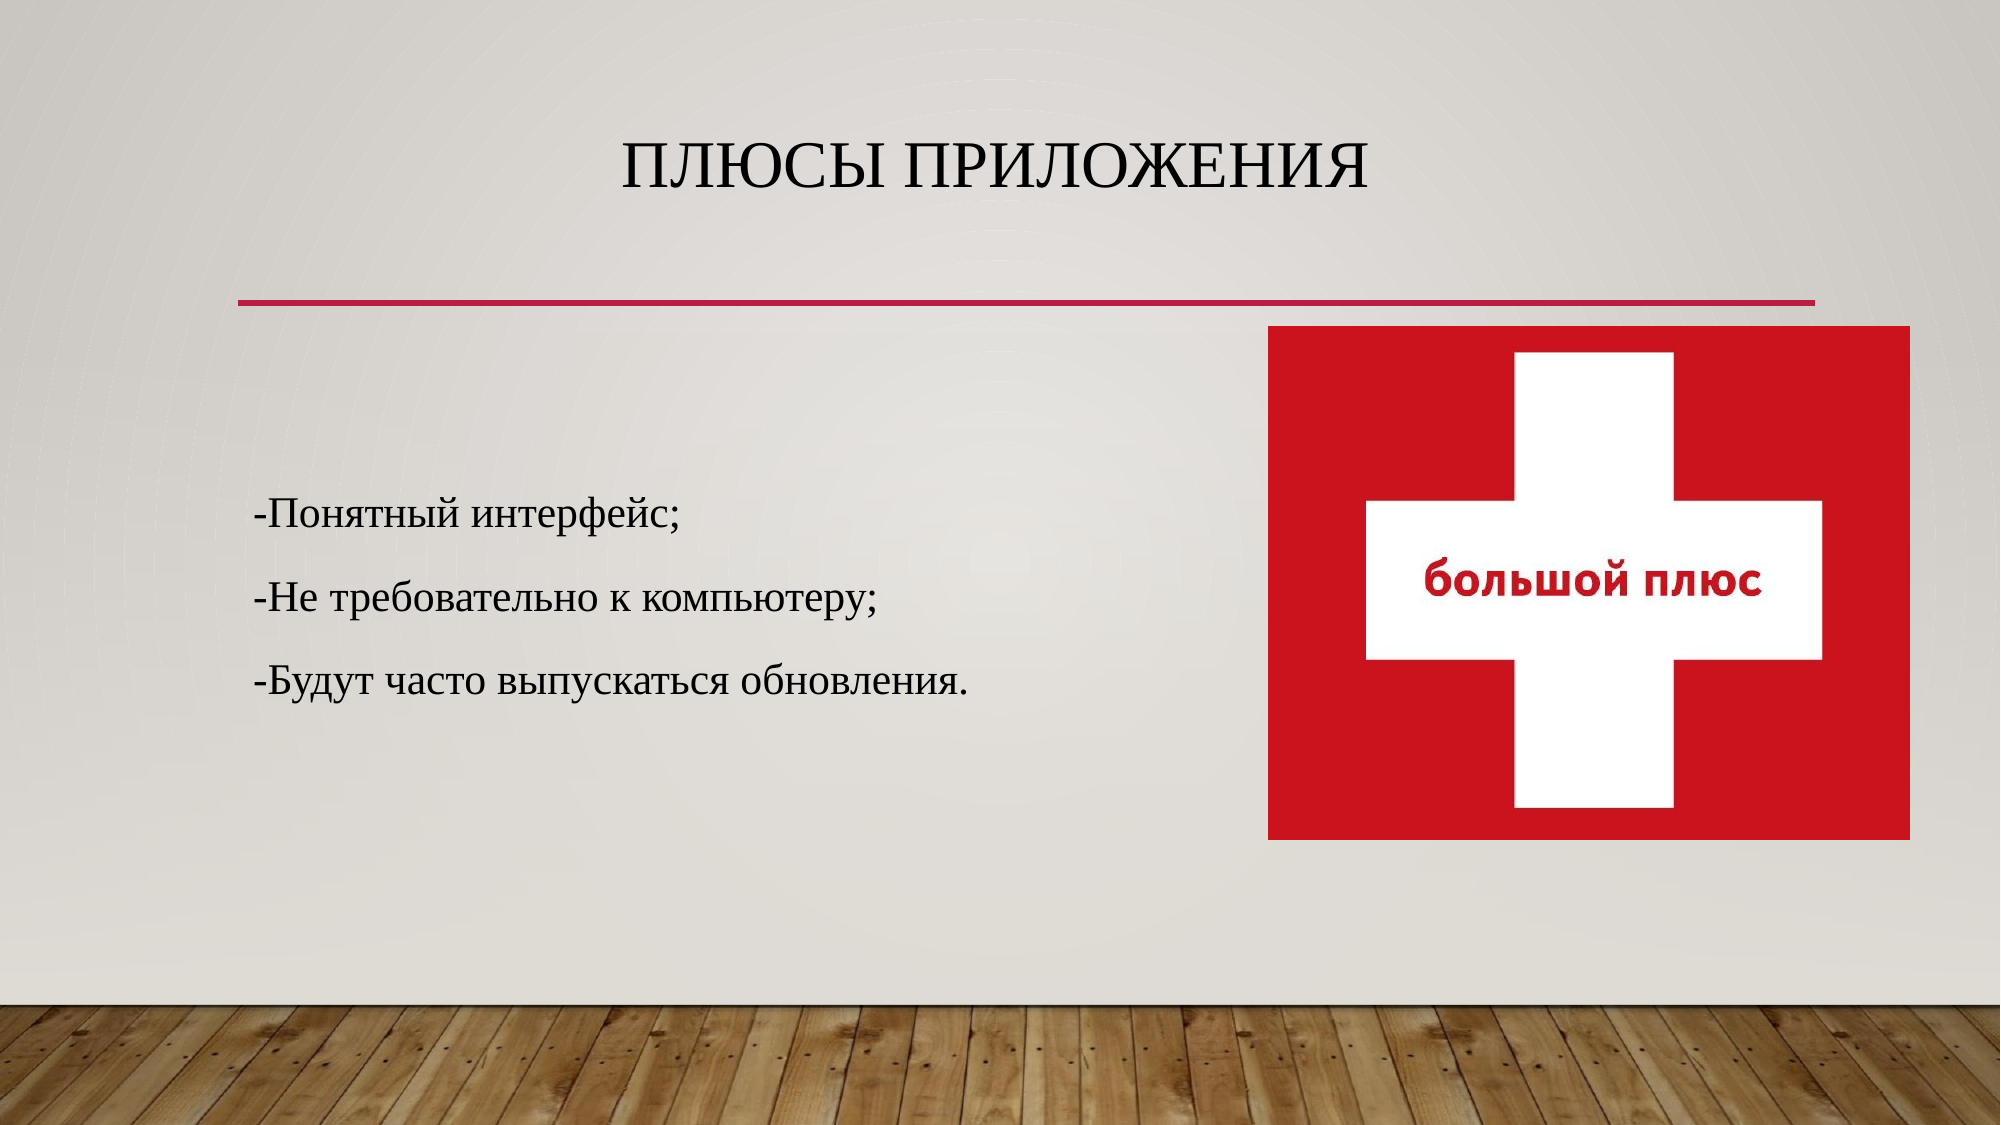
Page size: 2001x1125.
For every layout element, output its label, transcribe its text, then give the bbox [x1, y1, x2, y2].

picture [0, 1005, 2000, 1125]
picture [1268, 325, 1910, 840]
list -Понятный интерфейс; -Не требовательно к компьютеру; -Будут часто выпускаться обновления. [238, 392, 1001, 774]
title ПЛЮСЫ ПРИЛОЖЕНИЯ [606, 122, 1394, 236]
